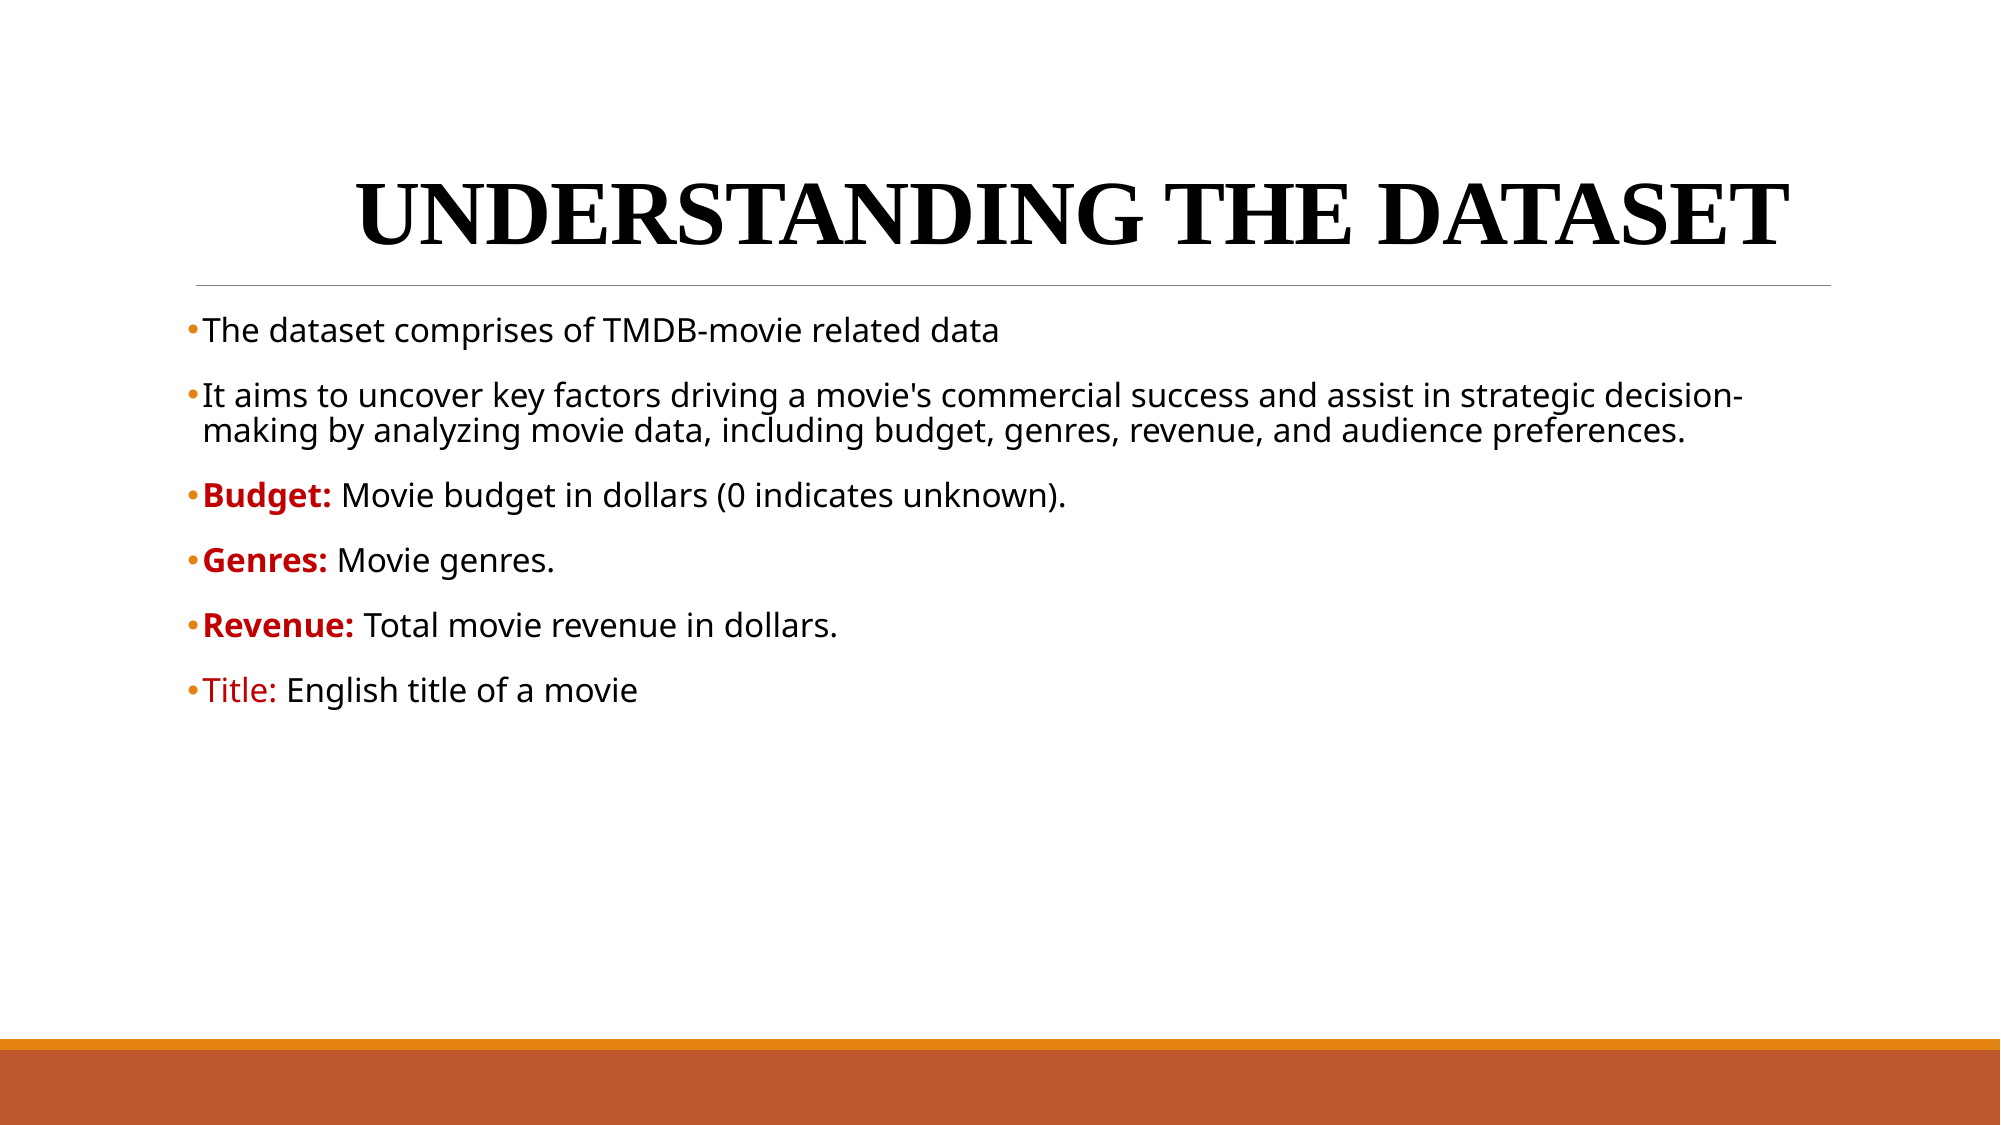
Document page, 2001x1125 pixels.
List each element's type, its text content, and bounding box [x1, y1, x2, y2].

title UNDERSTANDING THE DATASET [163, 26, 1942, 271]
list The dataset comprises of TMDB-movie related data It aims to uncover key factors driving a movie's commercial success and assist in strategic decision-making by analyzing movie data, including budget, genres, revenue, and audience preferences. Budget: Movie budget in dollars (0 indicates unknown). Genres: Movie genres. Revenue: Total movie revenue in dollars. Title: English title of a movie [187, 305, 1774, 1023]
